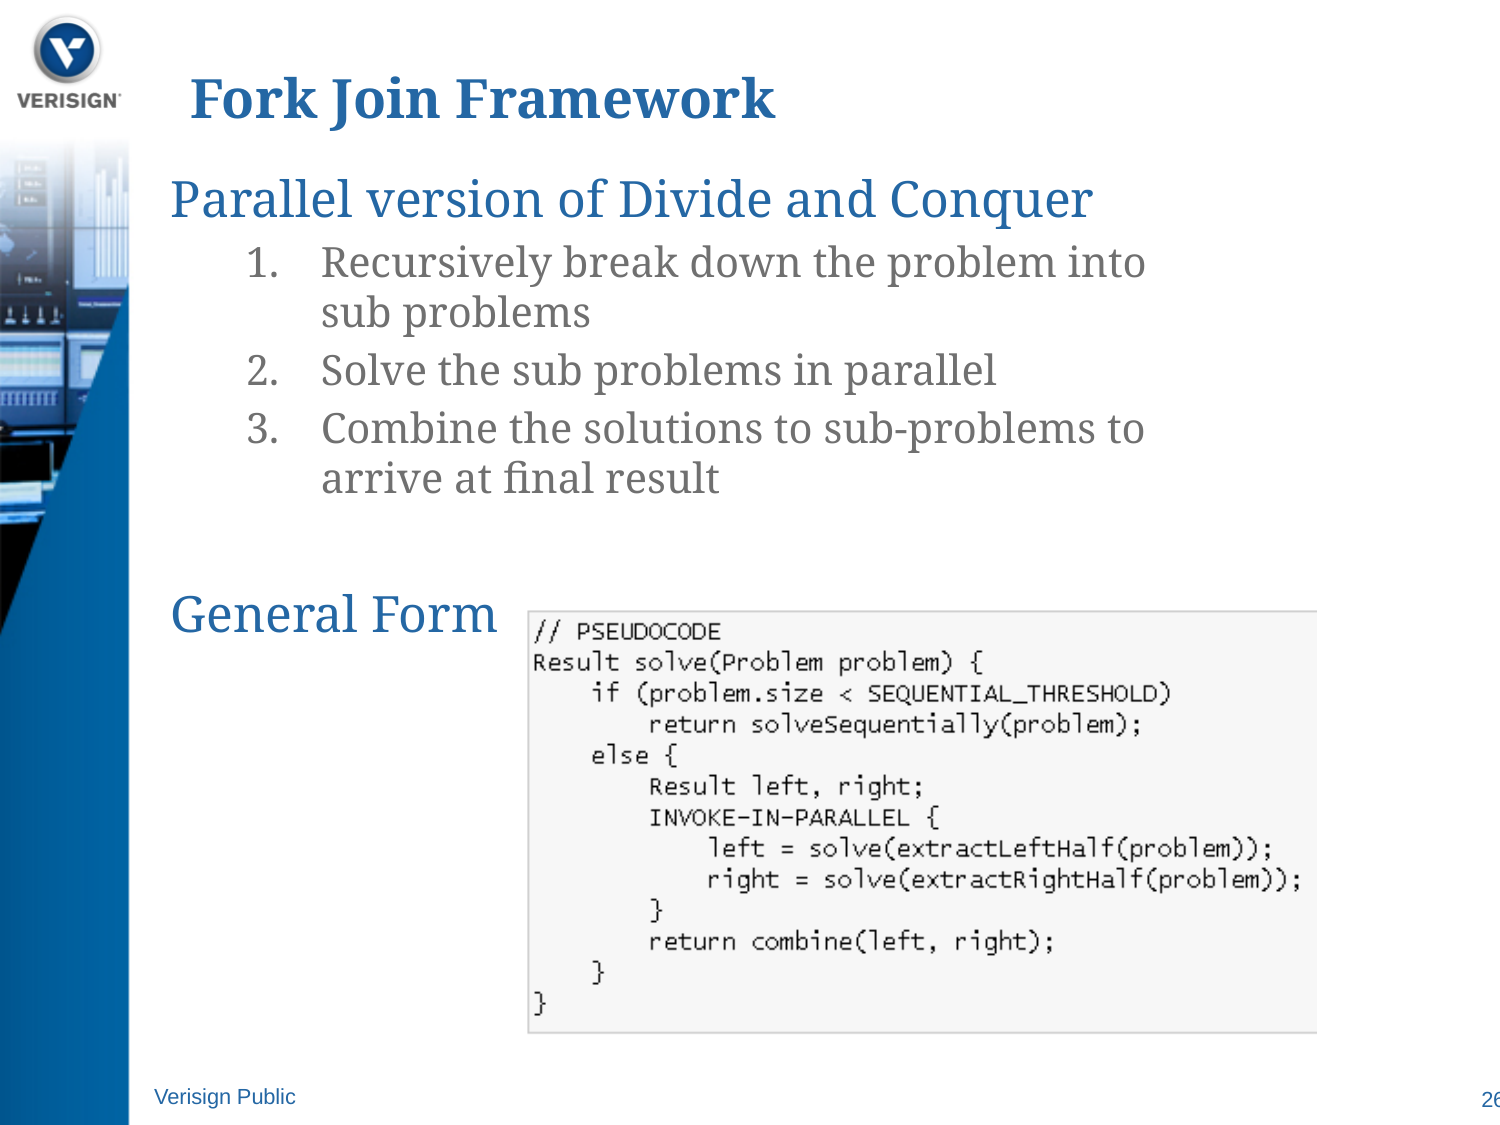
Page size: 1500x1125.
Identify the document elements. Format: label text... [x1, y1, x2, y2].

title Fork Join Framework [175, 56, 1500, 141]
picture [0, 0, 167, 1125]
picture [525, 609, 1318, 1036]
list Parallel version of Divide and Conquer Recursively break down the problem into sub problems Solve the sub problems in parallel Combine the solutions to sub-problems to arrive at final result General Form [155, 159, 1240, 937]
